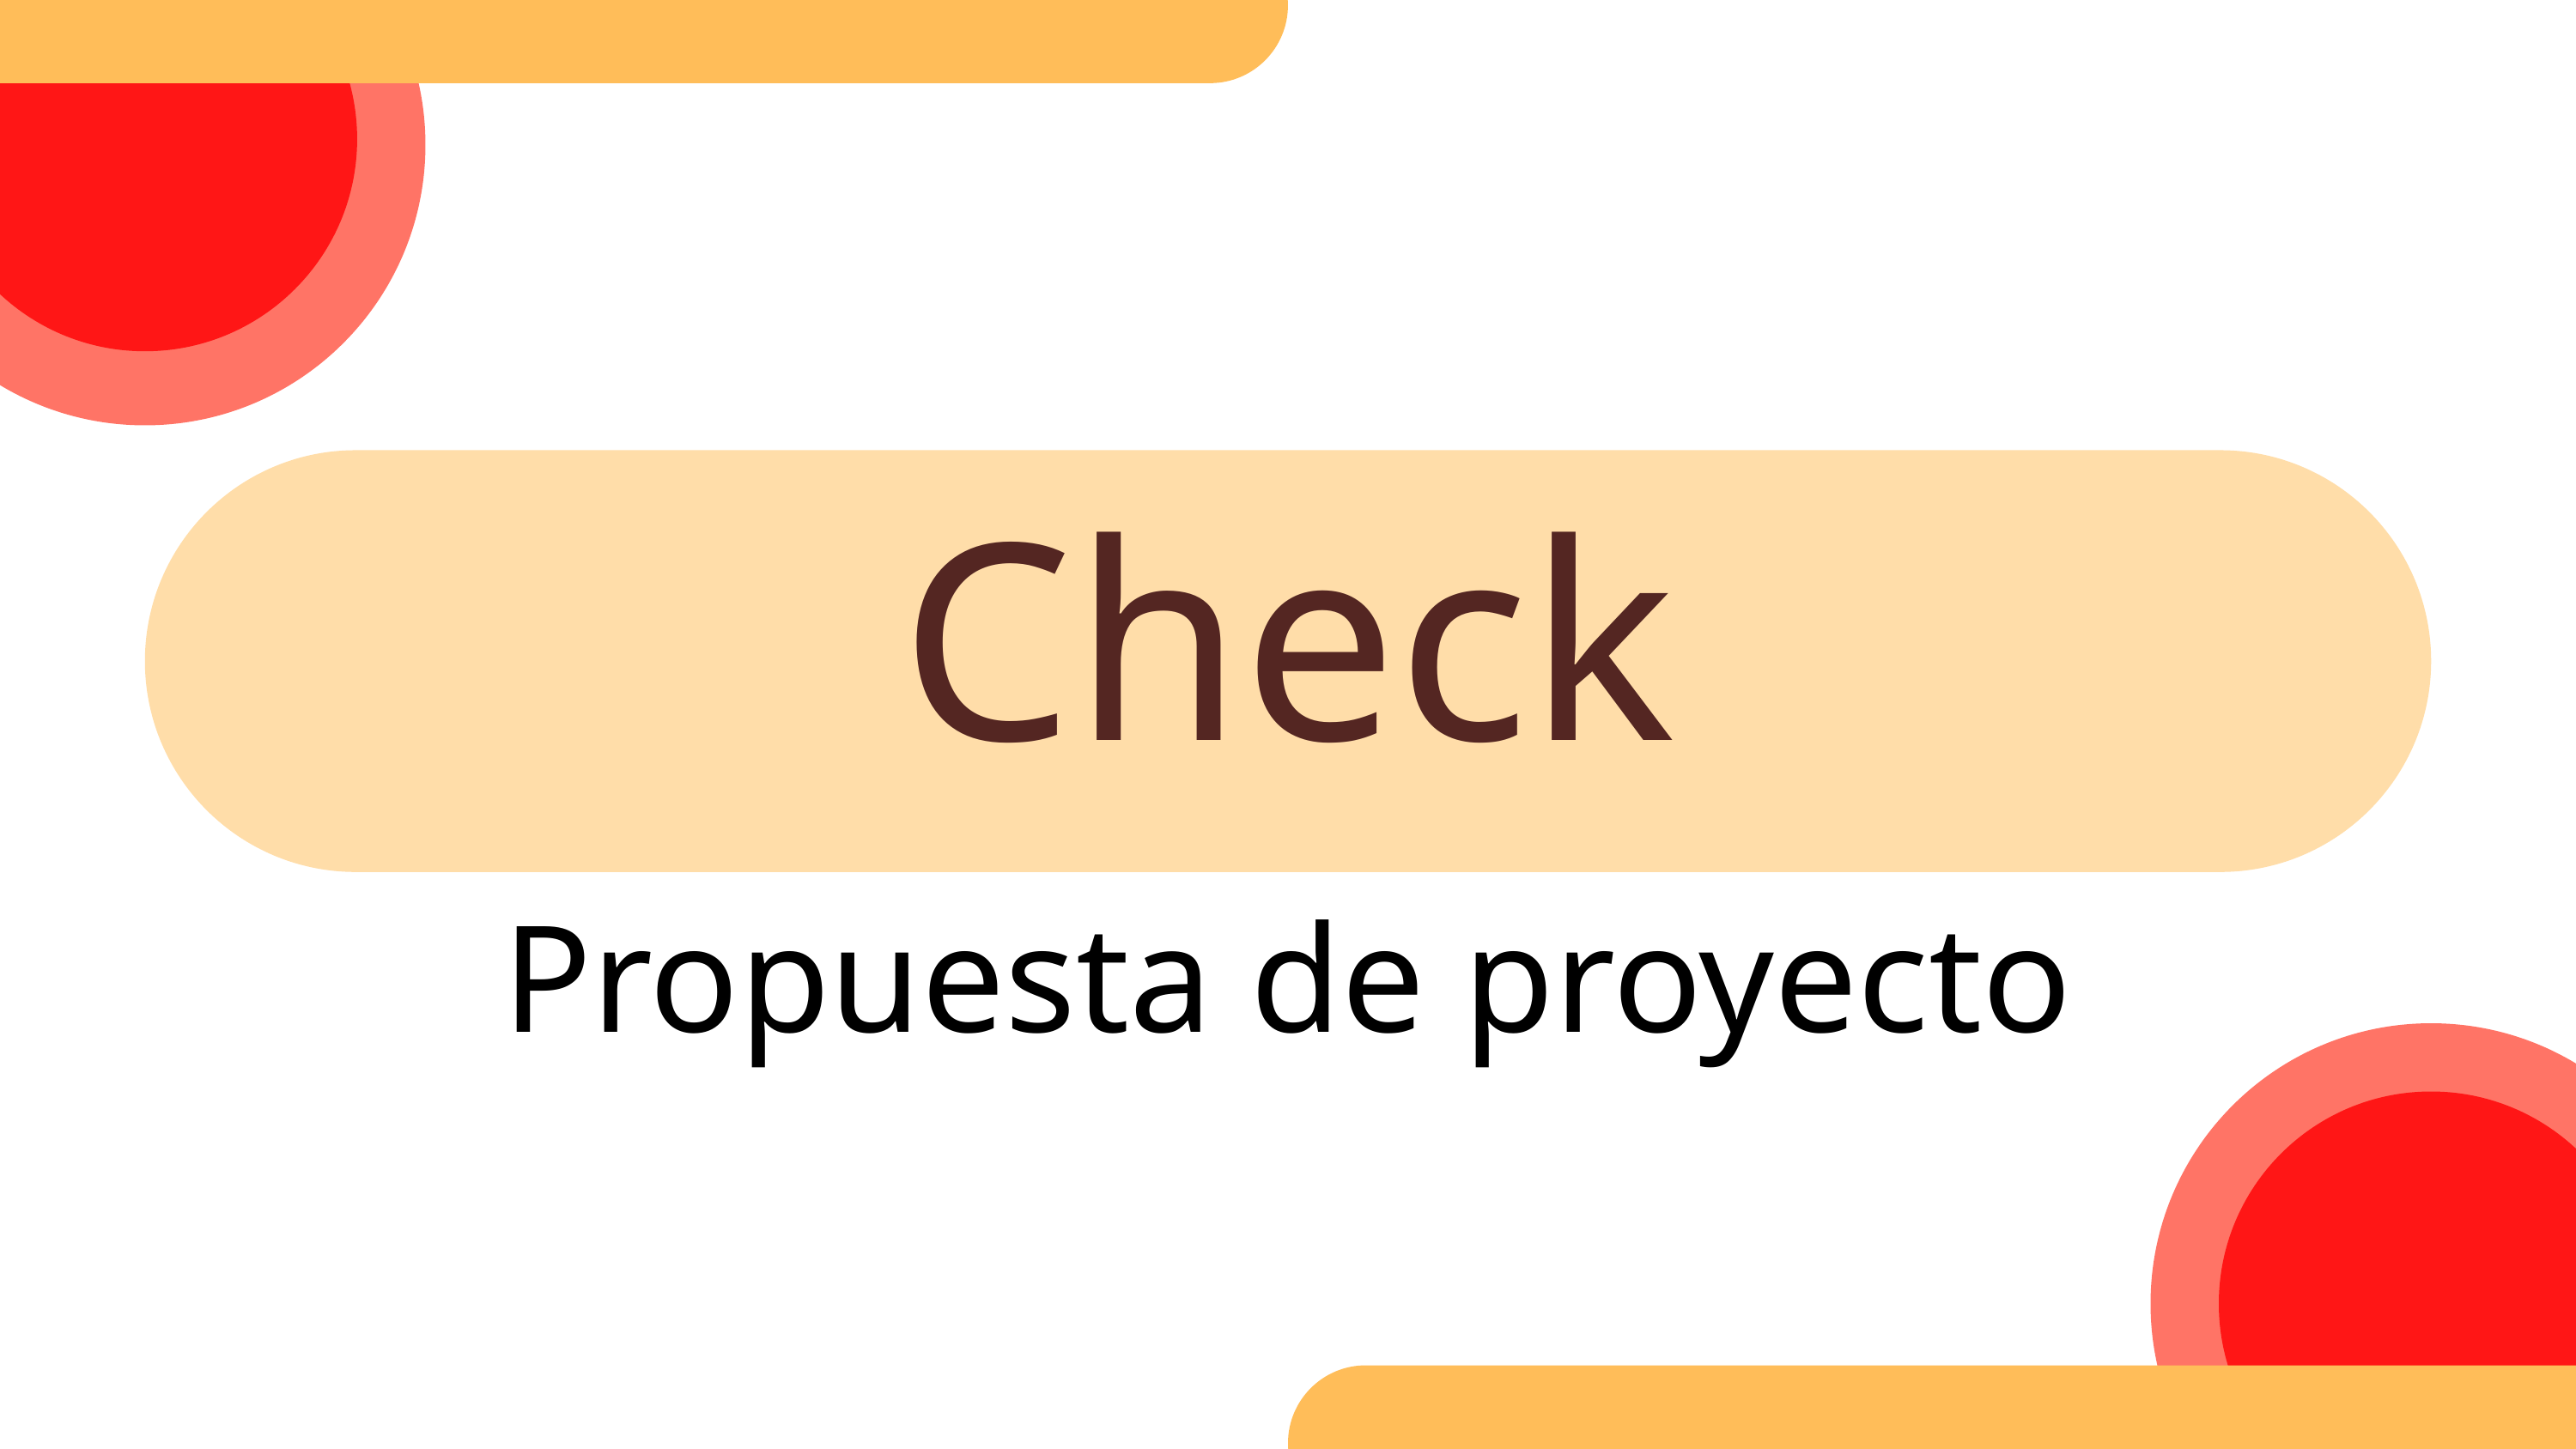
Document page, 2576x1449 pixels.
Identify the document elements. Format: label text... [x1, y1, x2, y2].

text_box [1287, 1365, 2576, 1449]
text_box Propuesta de proyecto [262, 937, 2314, 1063]
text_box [0, 93, 426, 426]
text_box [2150, 1022, 2576, 1364]
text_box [0, 0, 1289, 84]
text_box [0, 93, 358, 352]
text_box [144, 450, 2432, 873]
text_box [2218, 1091, 2576, 1364]
